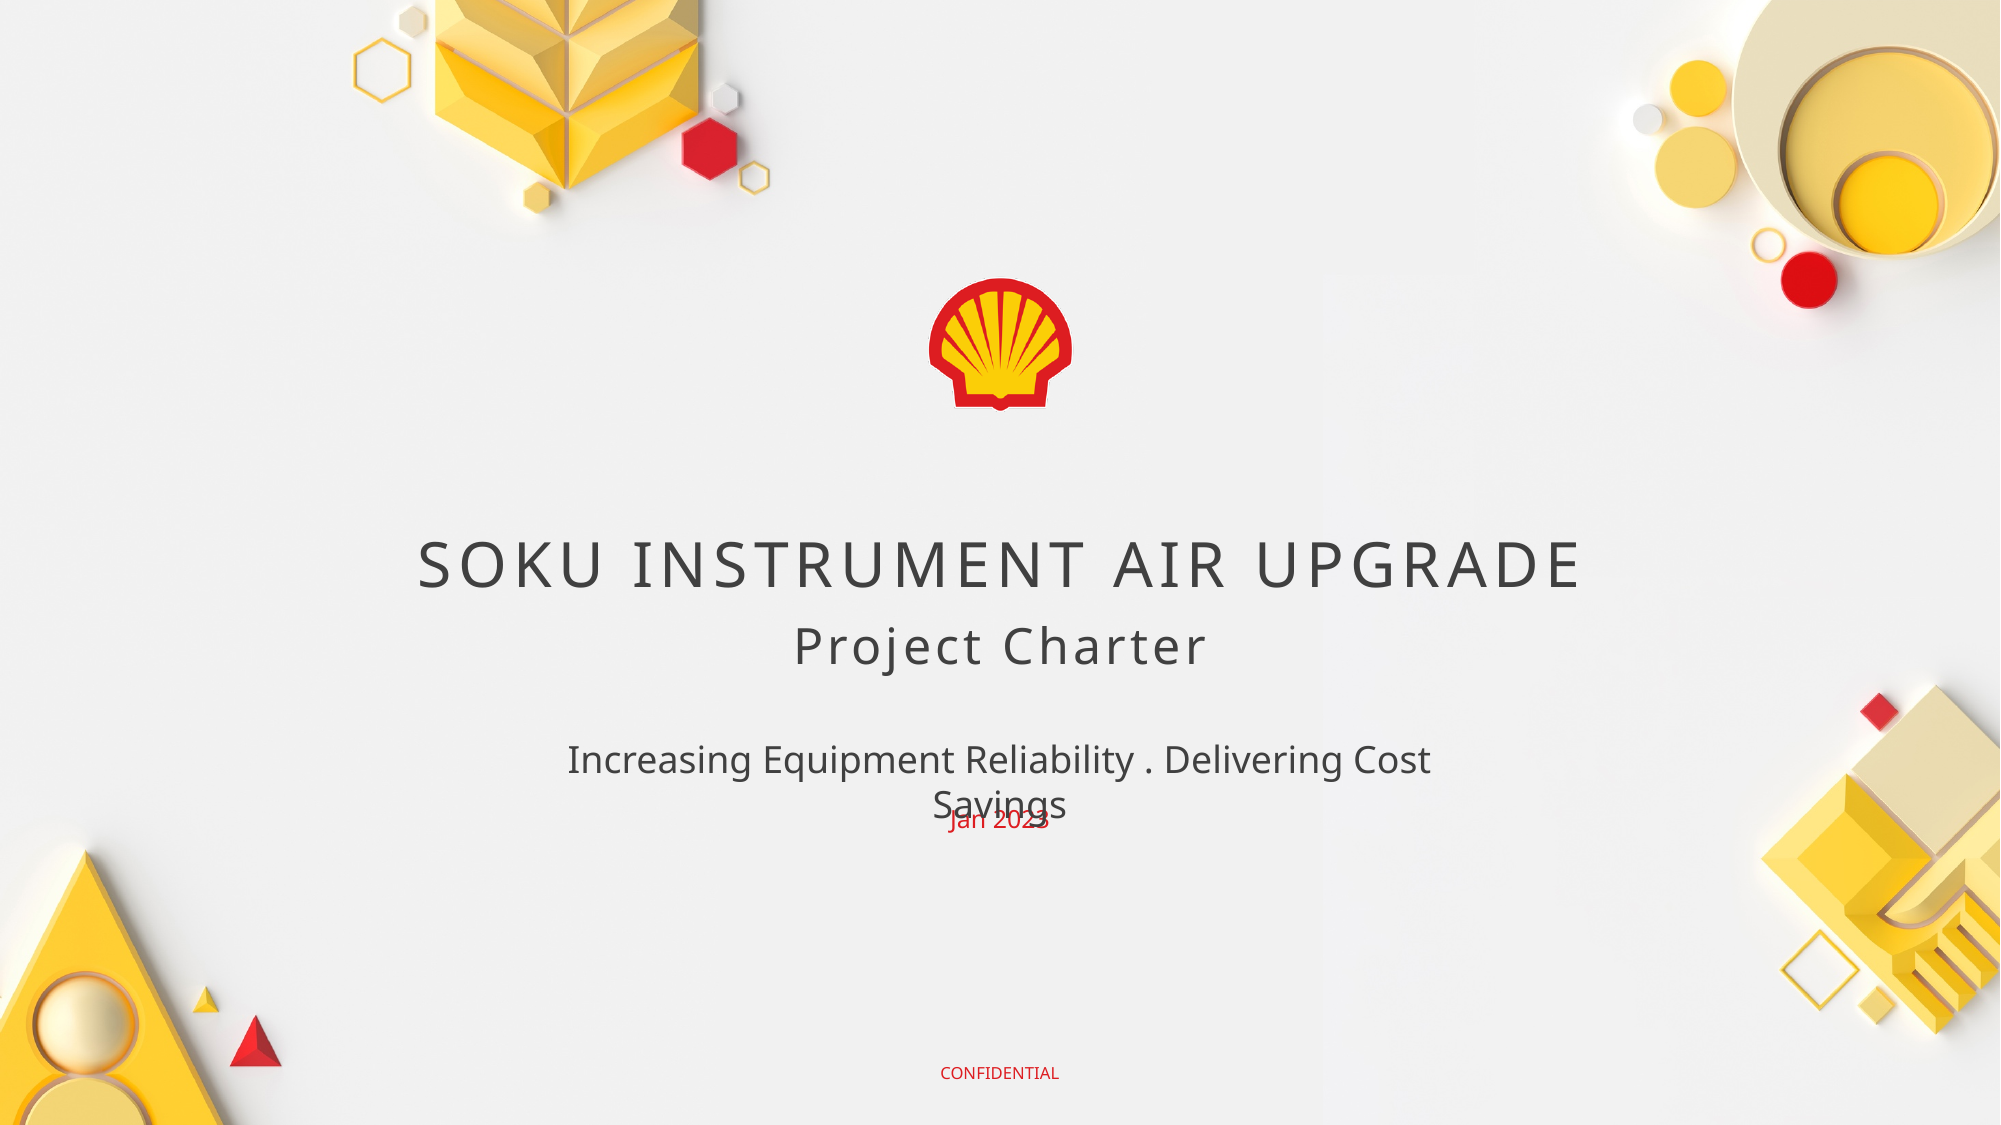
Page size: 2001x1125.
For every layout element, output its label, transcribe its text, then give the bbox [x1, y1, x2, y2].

list Increasing Equipment Reliability . Delivering Cost Savings [505, 730, 1495, 783]
picture [0, 0, 2000, 1125]
list Jan 2023 [682, 802, 1318, 840]
list Project Charter [238, 608, 1761, 676]
list SOKU INSTRUMENT AIR UPGRADE [238, 516, 1761, 601]
